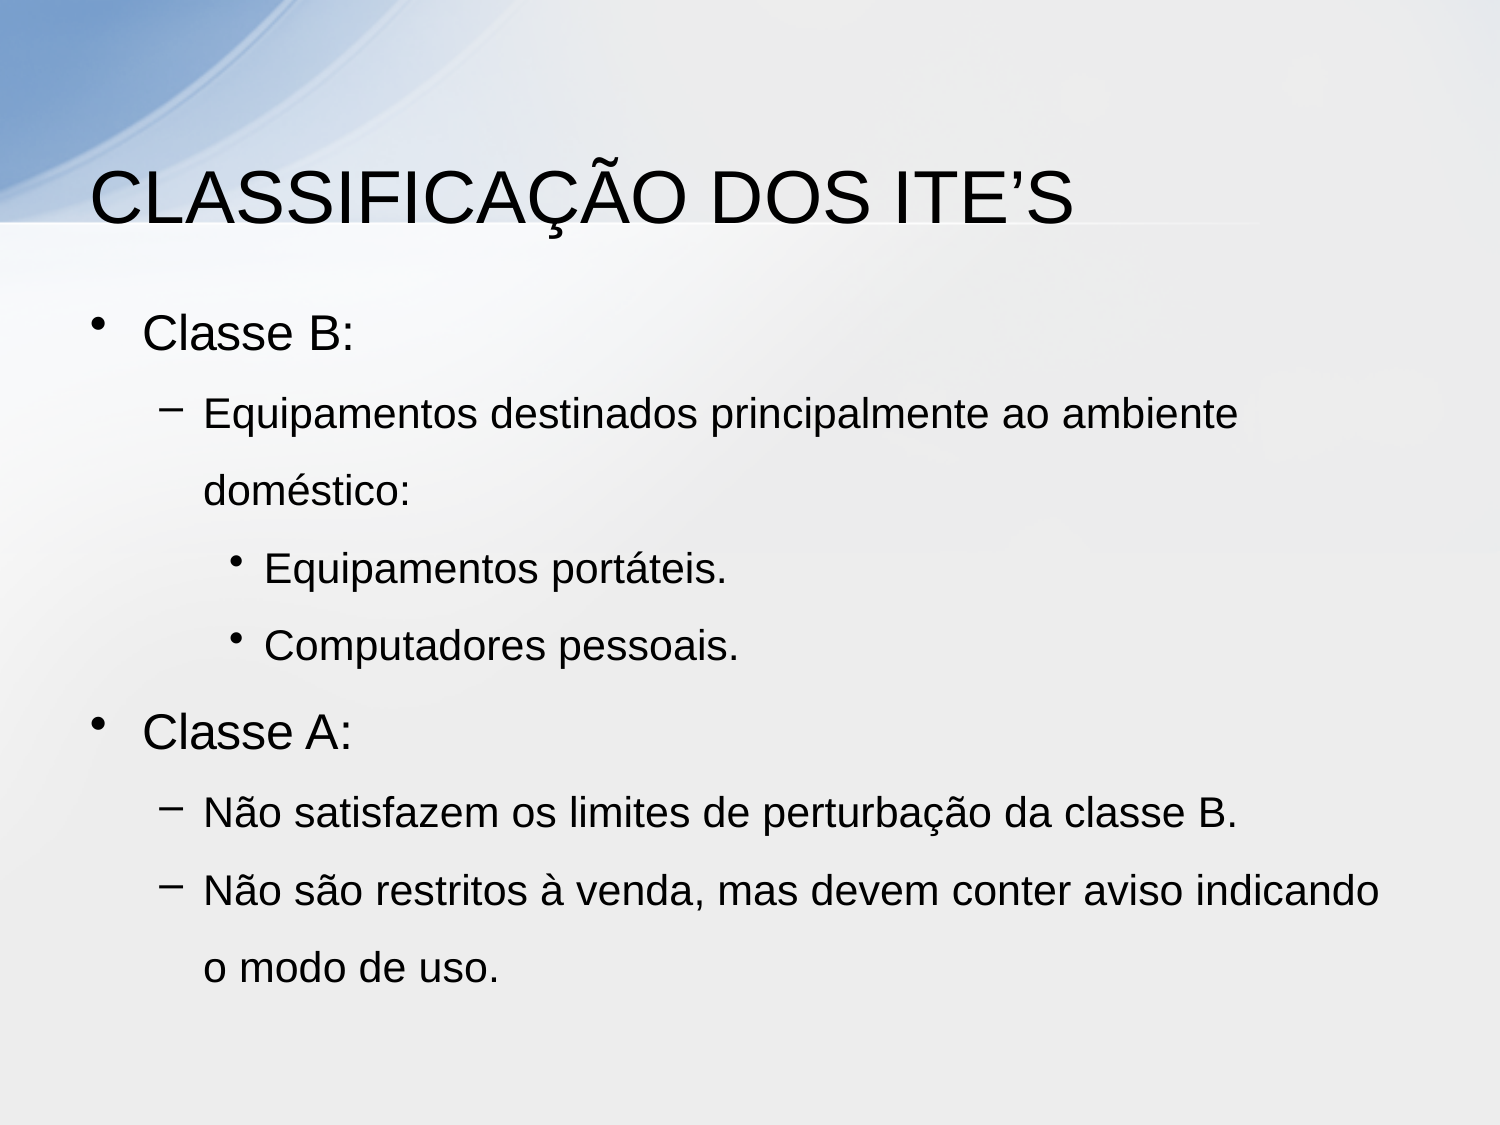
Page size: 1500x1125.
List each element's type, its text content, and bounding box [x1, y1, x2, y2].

list Classe B: Equipamentos destinados principalmente ao ambiente doméstico: Equipamentos portáteis. Computadores pessoais. Classe A: Não satisfazem os limites de perturbação da classe B. Não são restritos à venda, mas devem conter aviso indicando o modo de uso. [75, 262, 1425, 1005]
title CLASSIFICAÇÃO DOS ITE’S [75, 58, 1425, 247]
picture [0, 0, 1500, 1125]
